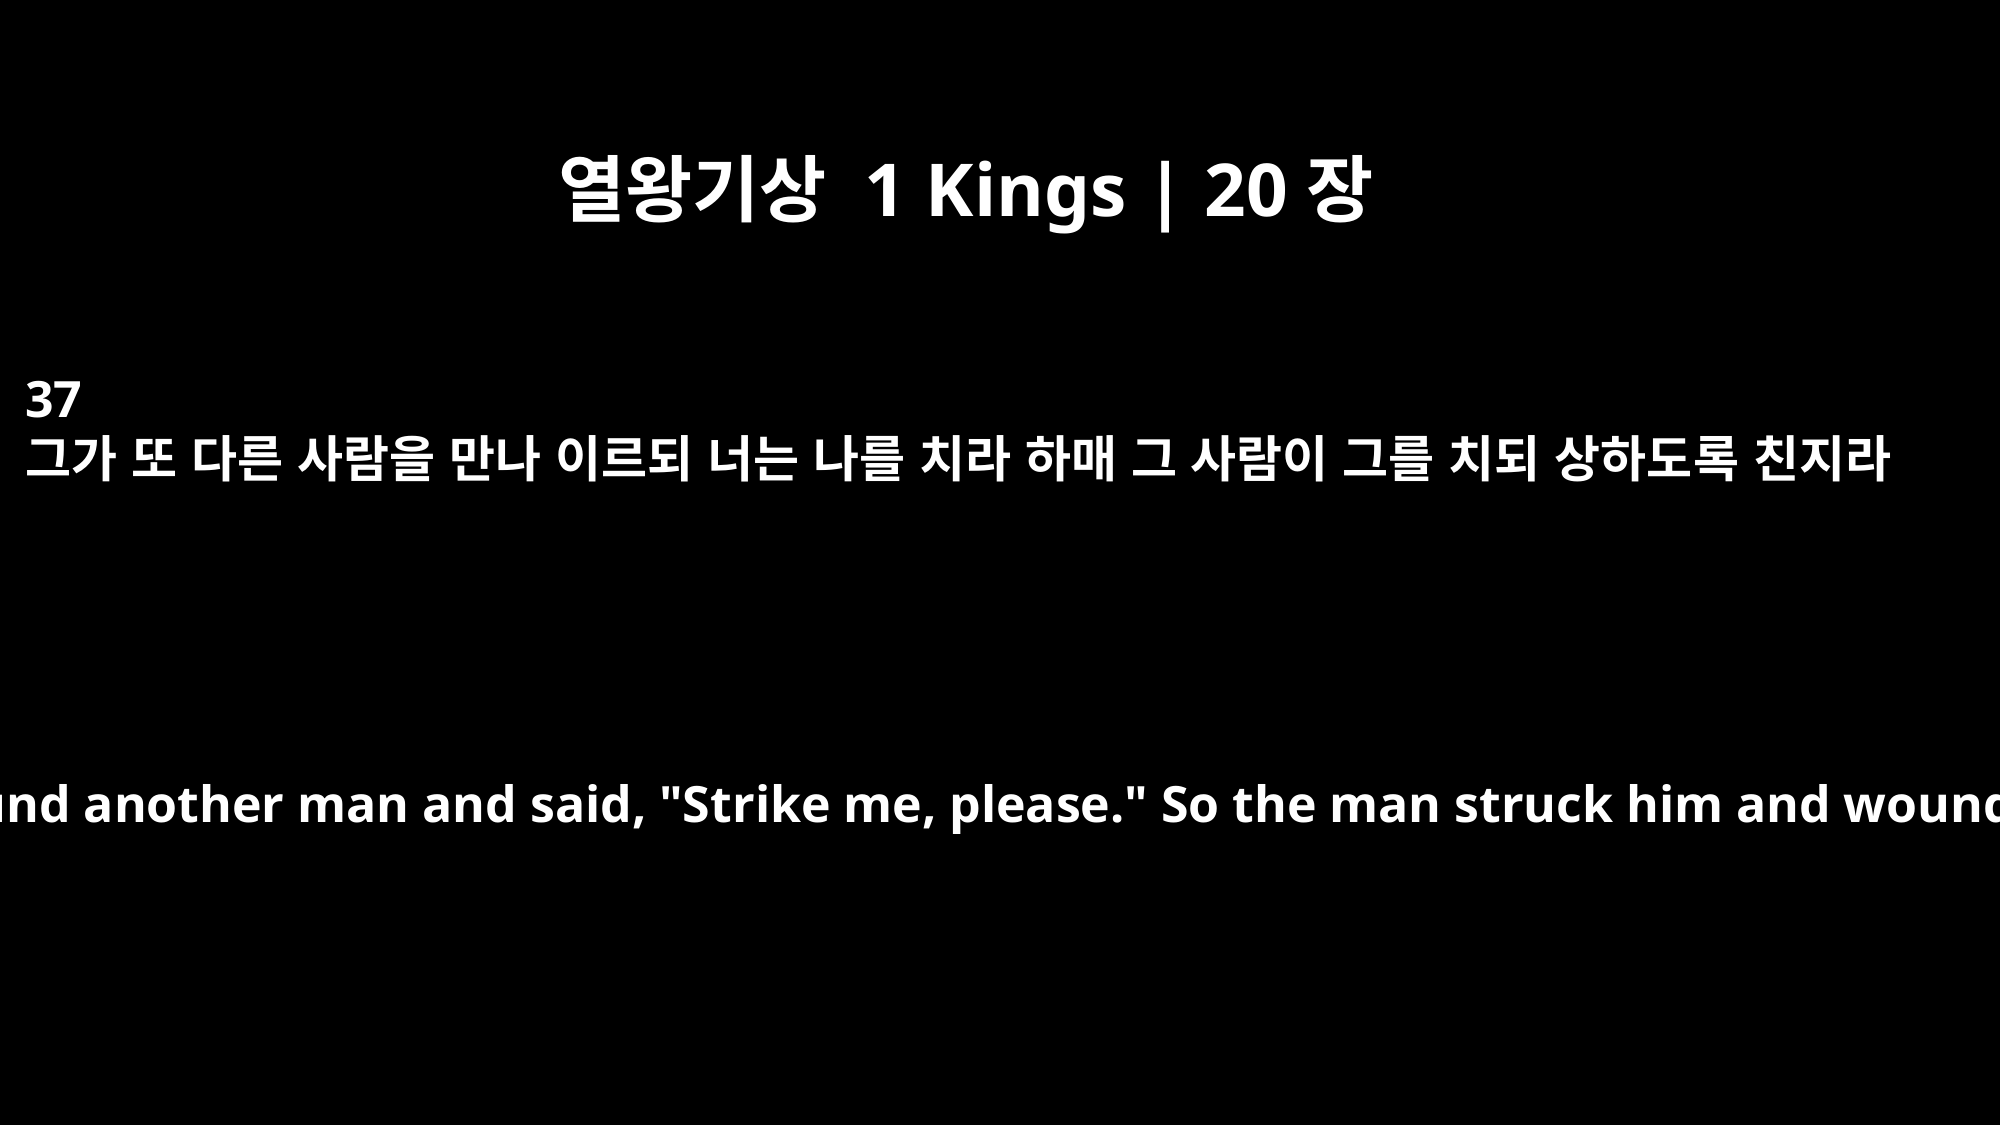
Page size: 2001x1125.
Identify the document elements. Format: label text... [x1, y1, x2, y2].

text_box 37 그가 또 다른 사람을 만나 이르되 너는 나를 치라 하매 그 사람이 그를 치되 상하도록 친지라 [10, 359, 1907, 495]
text_box The prophet found another man and said, "Strike me, please." So the man struck him and wounded him. [0, 764, 2000, 840]
text_box 열왕기상 1 Kings | 20장 [543, 136, 1389, 239]
